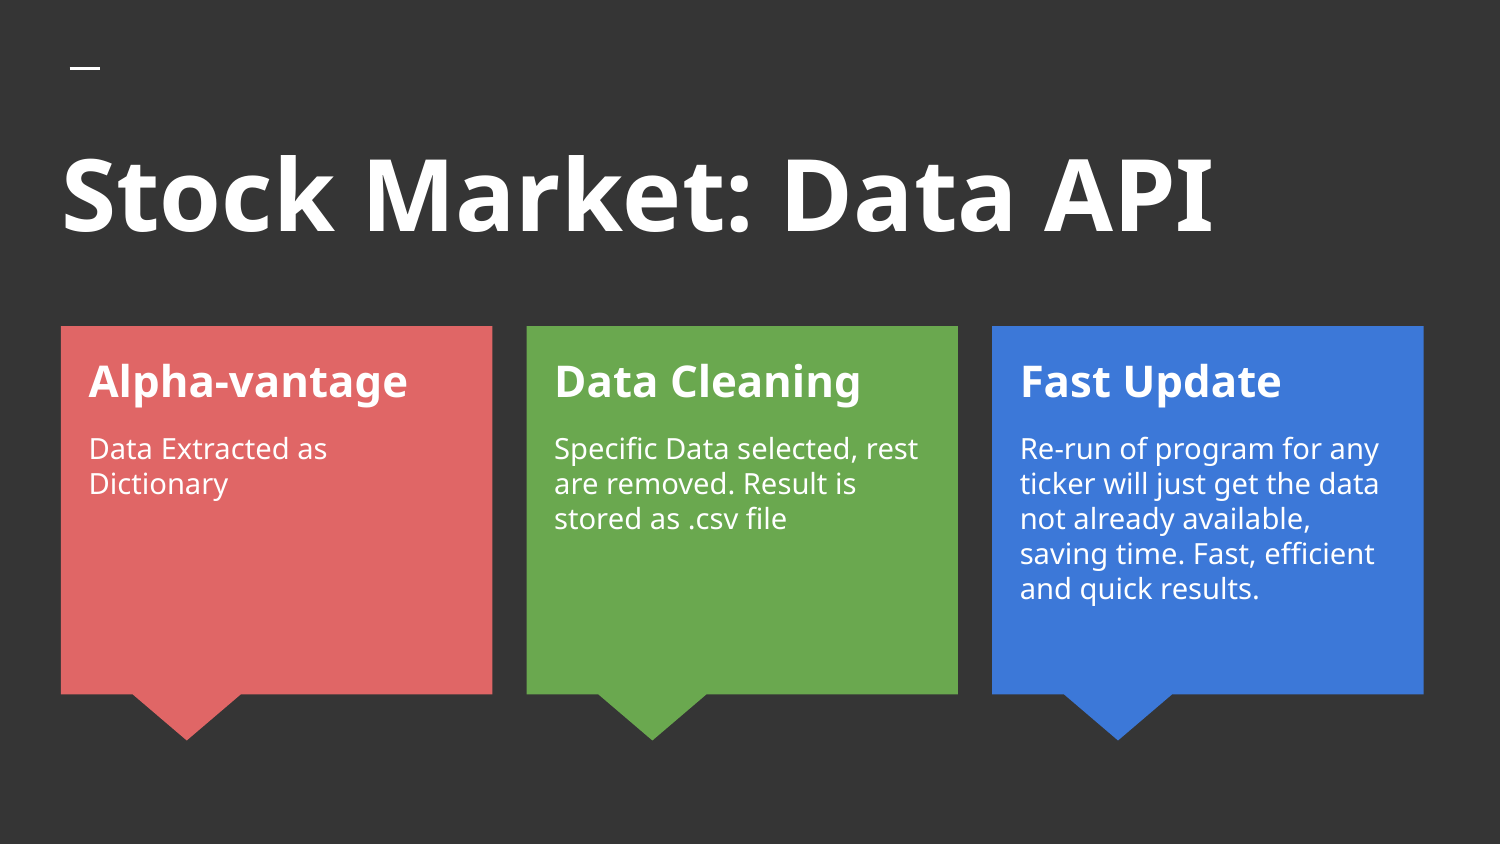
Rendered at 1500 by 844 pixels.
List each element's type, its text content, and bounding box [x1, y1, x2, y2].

text_box [992, 326, 1424, 741]
title Alpha-vantage Data Extracted as Dictionary [73, 338, 481, 668]
title Stock Market: Data API [46, 116, 1461, 285]
title Data Cleaning Specific Data selected, rest are removed. Result is stored as .csv file [539, 338, 947, 668]
title Fast Update Re-run of program for any ticker will just get the data not already available, saving time. Fast, efficient and quick results. [1004, 338, 1412, 668]
text_box [526, 326, 958, 741]
text_box [60, 326, 493, 741]
